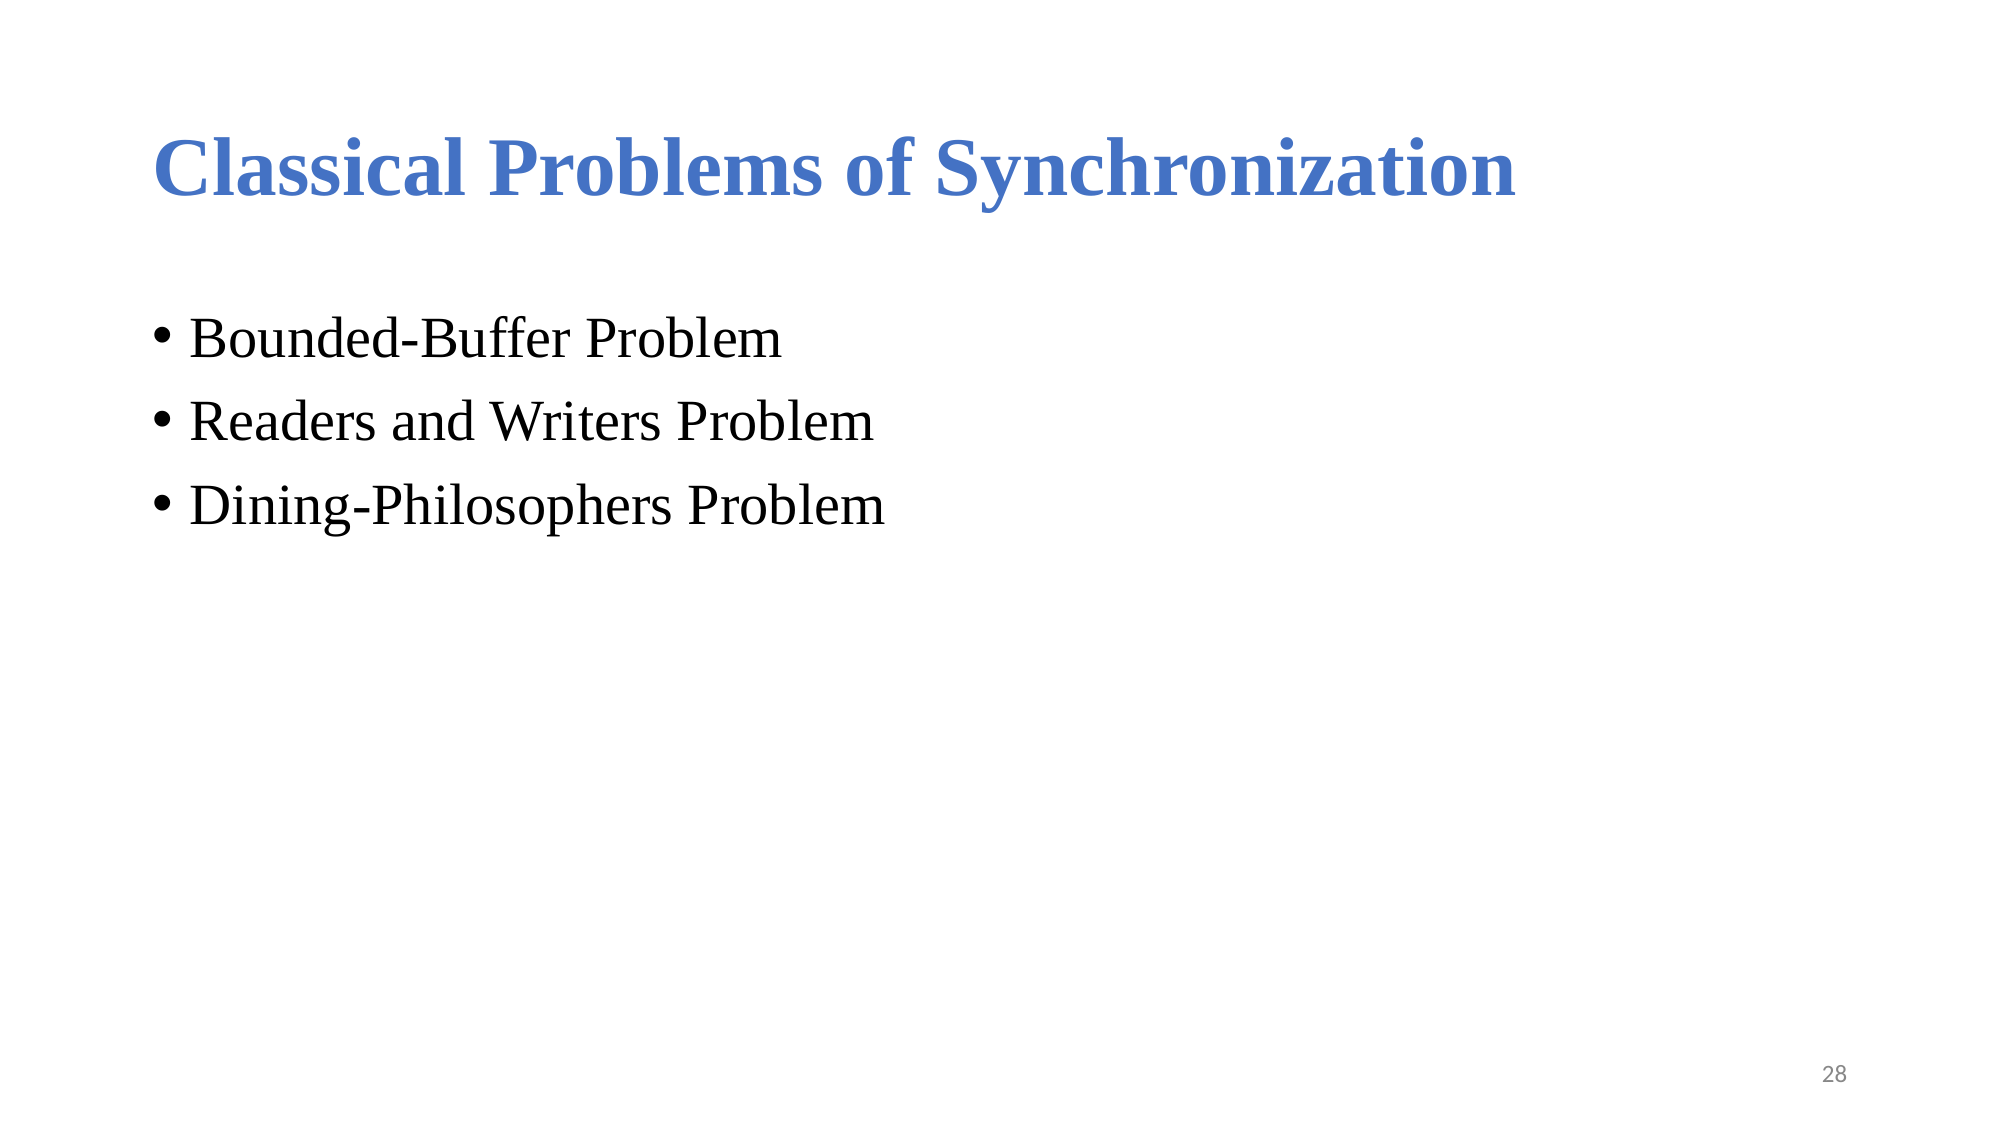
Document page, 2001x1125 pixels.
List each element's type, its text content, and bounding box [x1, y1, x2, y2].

list Bounded-Buffer Problem Readers and Writers Problem Dining-Philosophers Problem [137, 299, 1863, 1014]
title Classical Problems of Synchronization [137, 59, 1863, 278]
slide_number ‹#› [1412, 1042, 1863, 1103]
